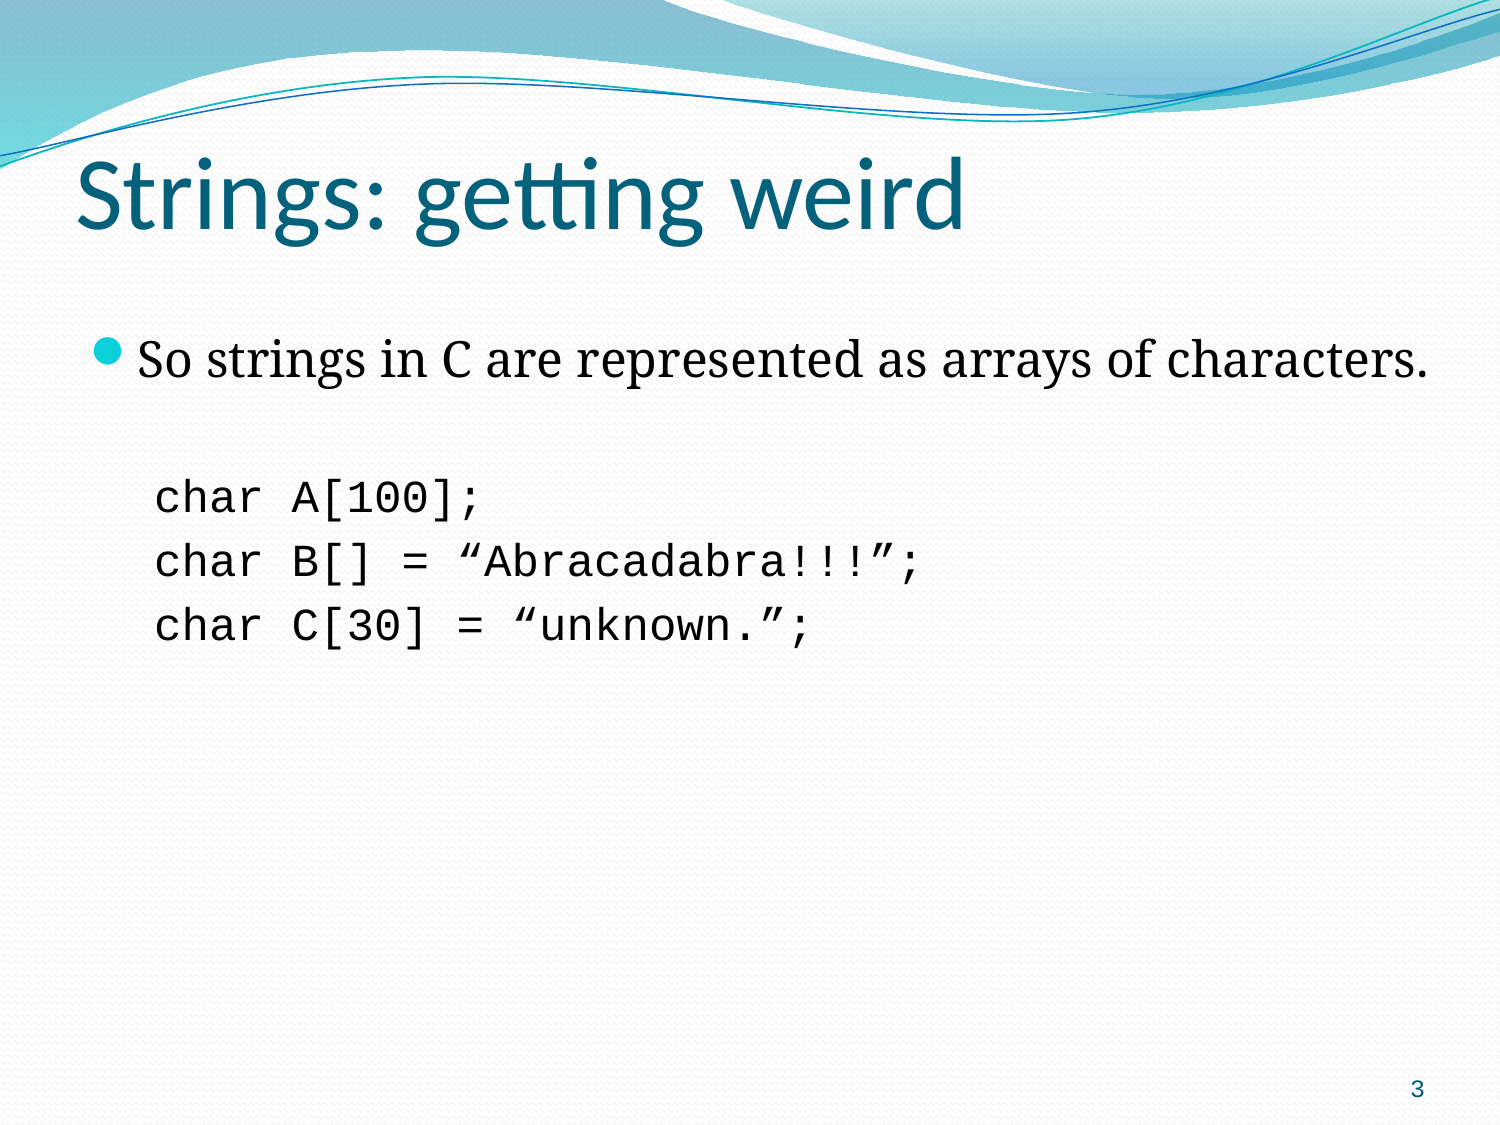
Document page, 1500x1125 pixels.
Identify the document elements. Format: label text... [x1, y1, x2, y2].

list So strings in C are represented as arrays of characters. char A[100]; char B[] = “Abracadabra!!!”; char C[30] = “unknown.”; [75, 249, 1475, 1038]
title Strings: getting weird [75, 115, 1425, 249]
slide_number 3 [1299, 1042, 1425, 1103]
